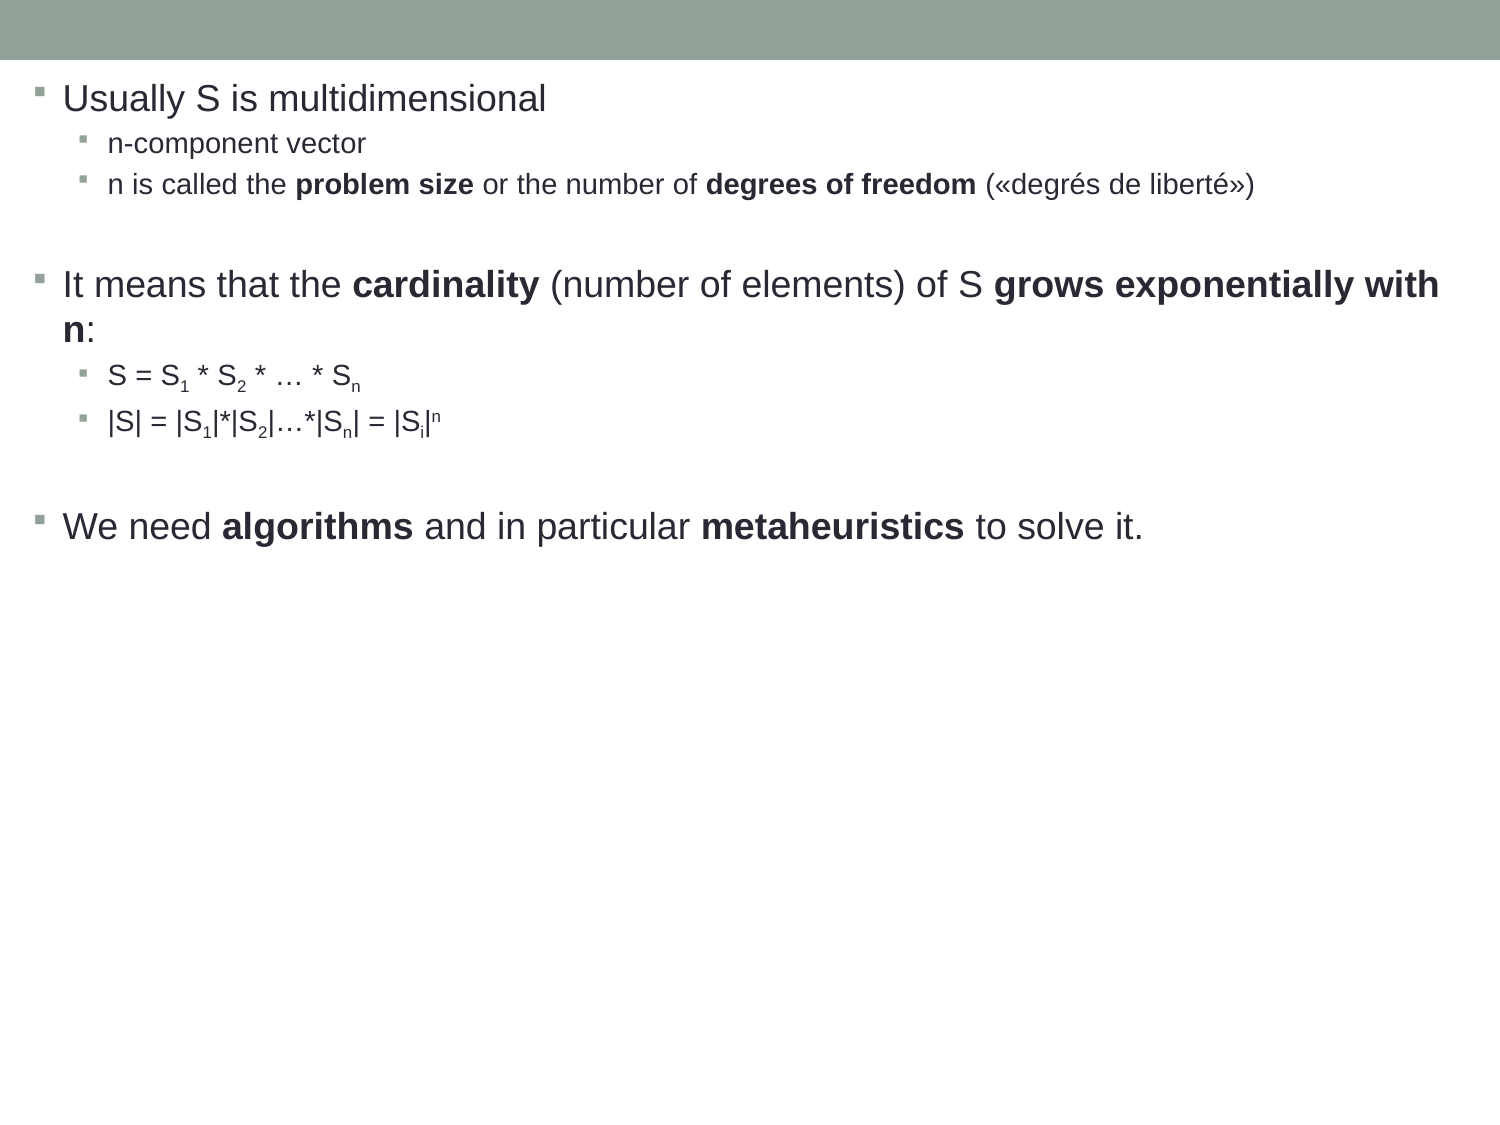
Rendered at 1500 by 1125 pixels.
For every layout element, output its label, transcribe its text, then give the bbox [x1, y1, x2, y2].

list Usually S is multidimensional n-component vector n is called the problem size or the number of degrees of freedom («degrés de liberté») It means that the cardinality (number of elements) of S grows exponentially with n: S = S1 * S2 * … * Sn |S| = |S1|*|S2|…*|Sn| = |Si|n We need algorithms and in particular metaheuristics to solve it. [17, 66, 1483, 1063]
